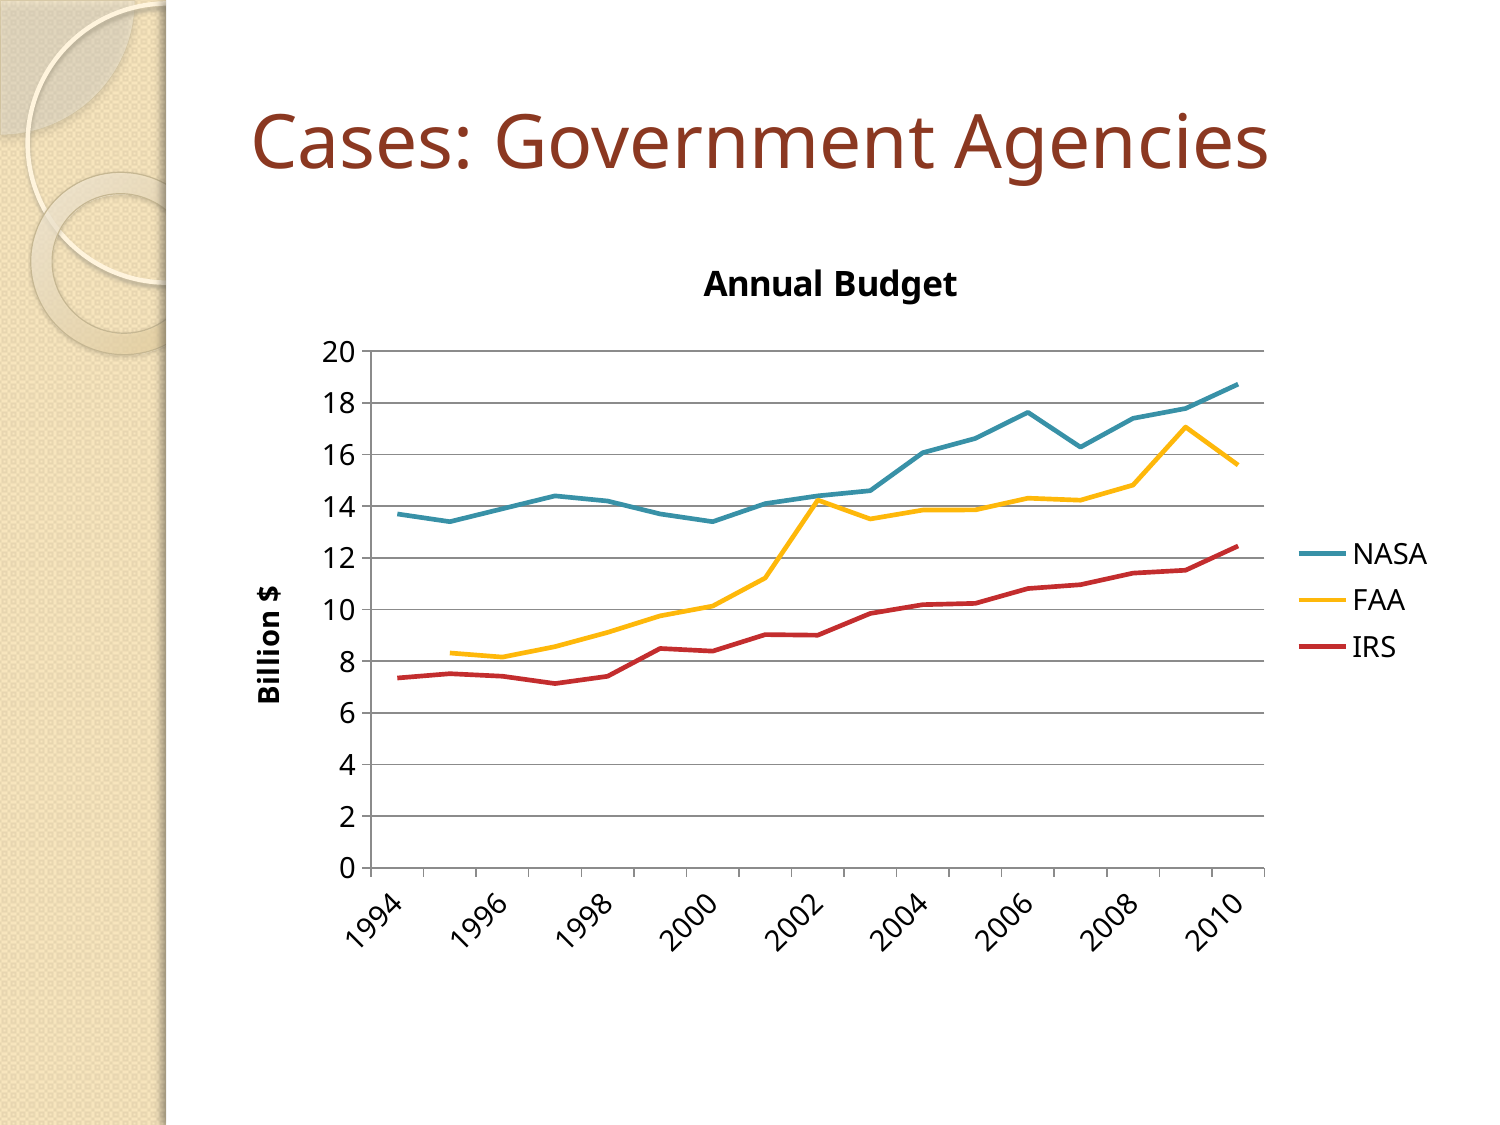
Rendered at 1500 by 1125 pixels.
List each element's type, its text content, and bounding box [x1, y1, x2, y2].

title Cases: Government Agencies [235, 45, 1466, 233]
chart [212, 224, 1450, 976]
